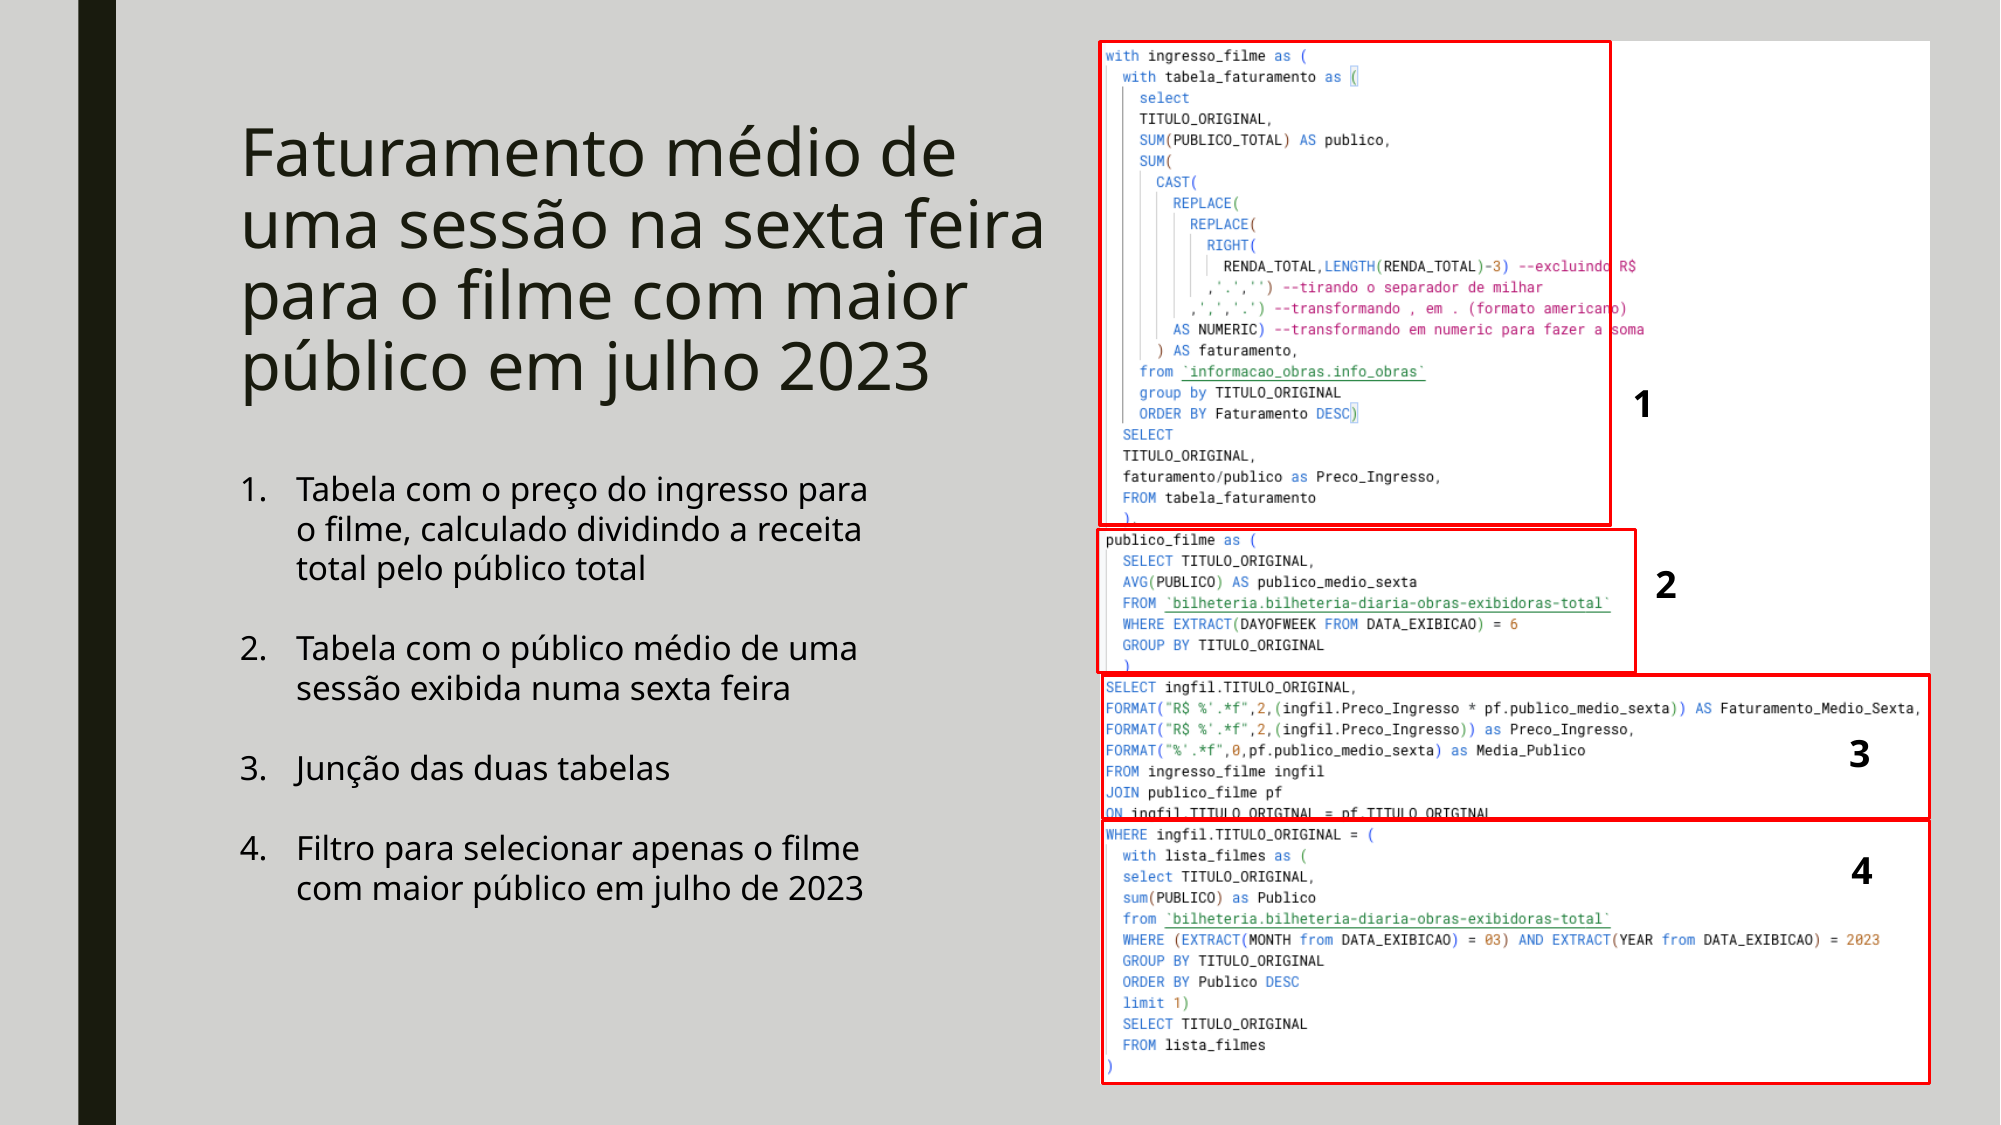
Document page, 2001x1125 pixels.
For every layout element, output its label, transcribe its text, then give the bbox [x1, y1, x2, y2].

picture [1099, 41, 1930, 1084]
title Faturamento médio de uma sessão na sexta feira para o filme com maior público em julho 2023 [225, 112, 1078, 357]
text_box [1095, 526, 1099, 676]
text_box Tabela com o preço do ingresso para o filme, calculado dividindo a receita total pelo público total Tabela com o público médio de uma sessão exibida numa sexta feira Junção das duas tabelas Filtro para selecionar apenas o filme com maior público em julho de 2023 [225, 460, 910, 915]
